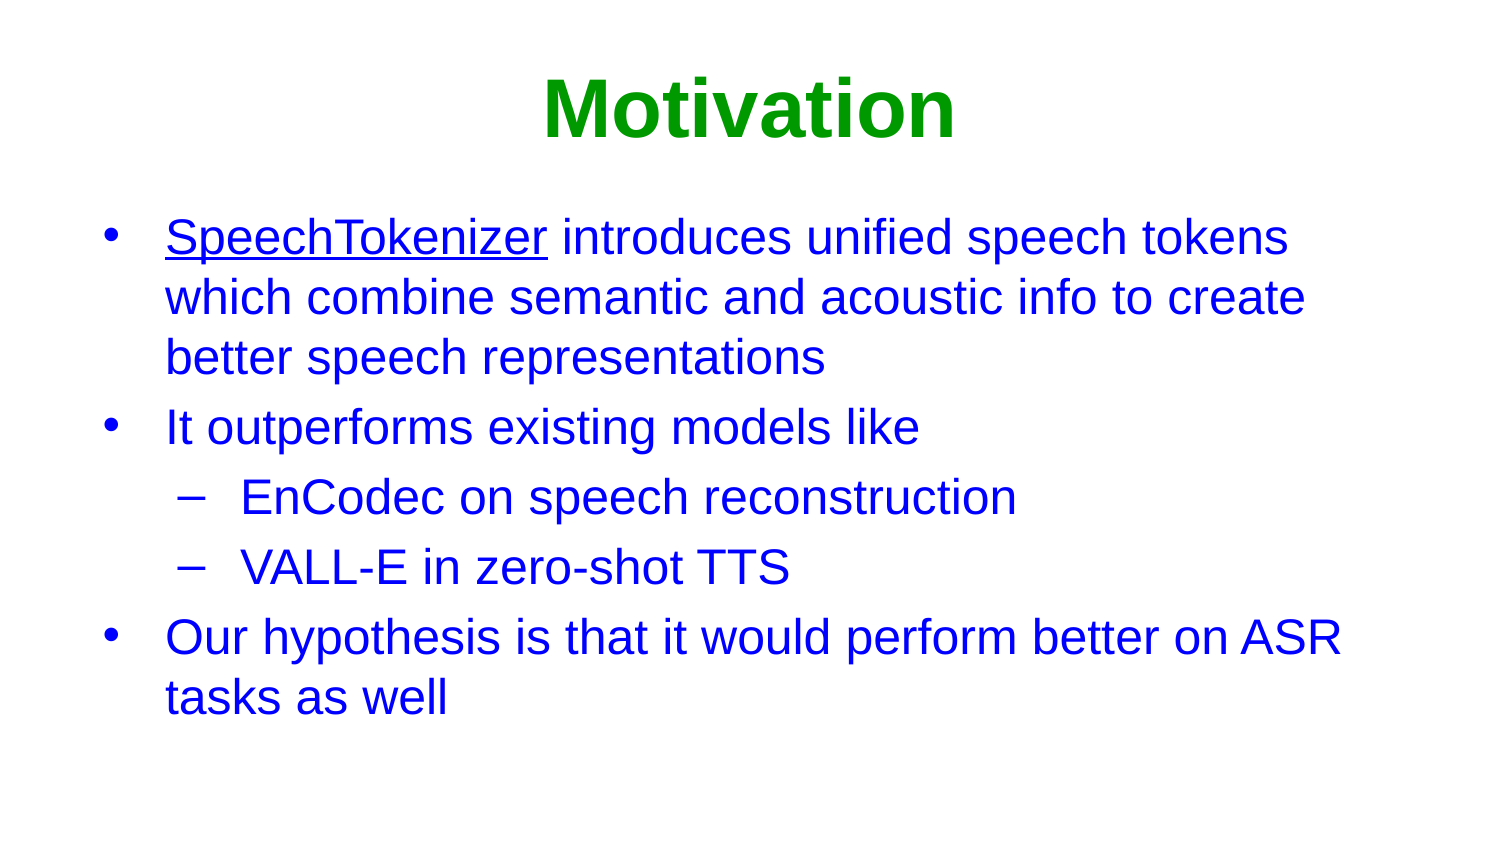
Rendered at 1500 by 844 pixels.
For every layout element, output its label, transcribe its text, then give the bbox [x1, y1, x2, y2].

list SpeechTokenizer introduces unified speech tokens which combine semantic and acoustic info to create better speech representations It outperforms existing models like EnCodec on speech reconstruction VALL-E in zero-shot TTS Our hypothesis is that it would perform better on ASR tasks as well [75, 196, 1425, 754]
title Motivation [75, 33, 1425, 175]
